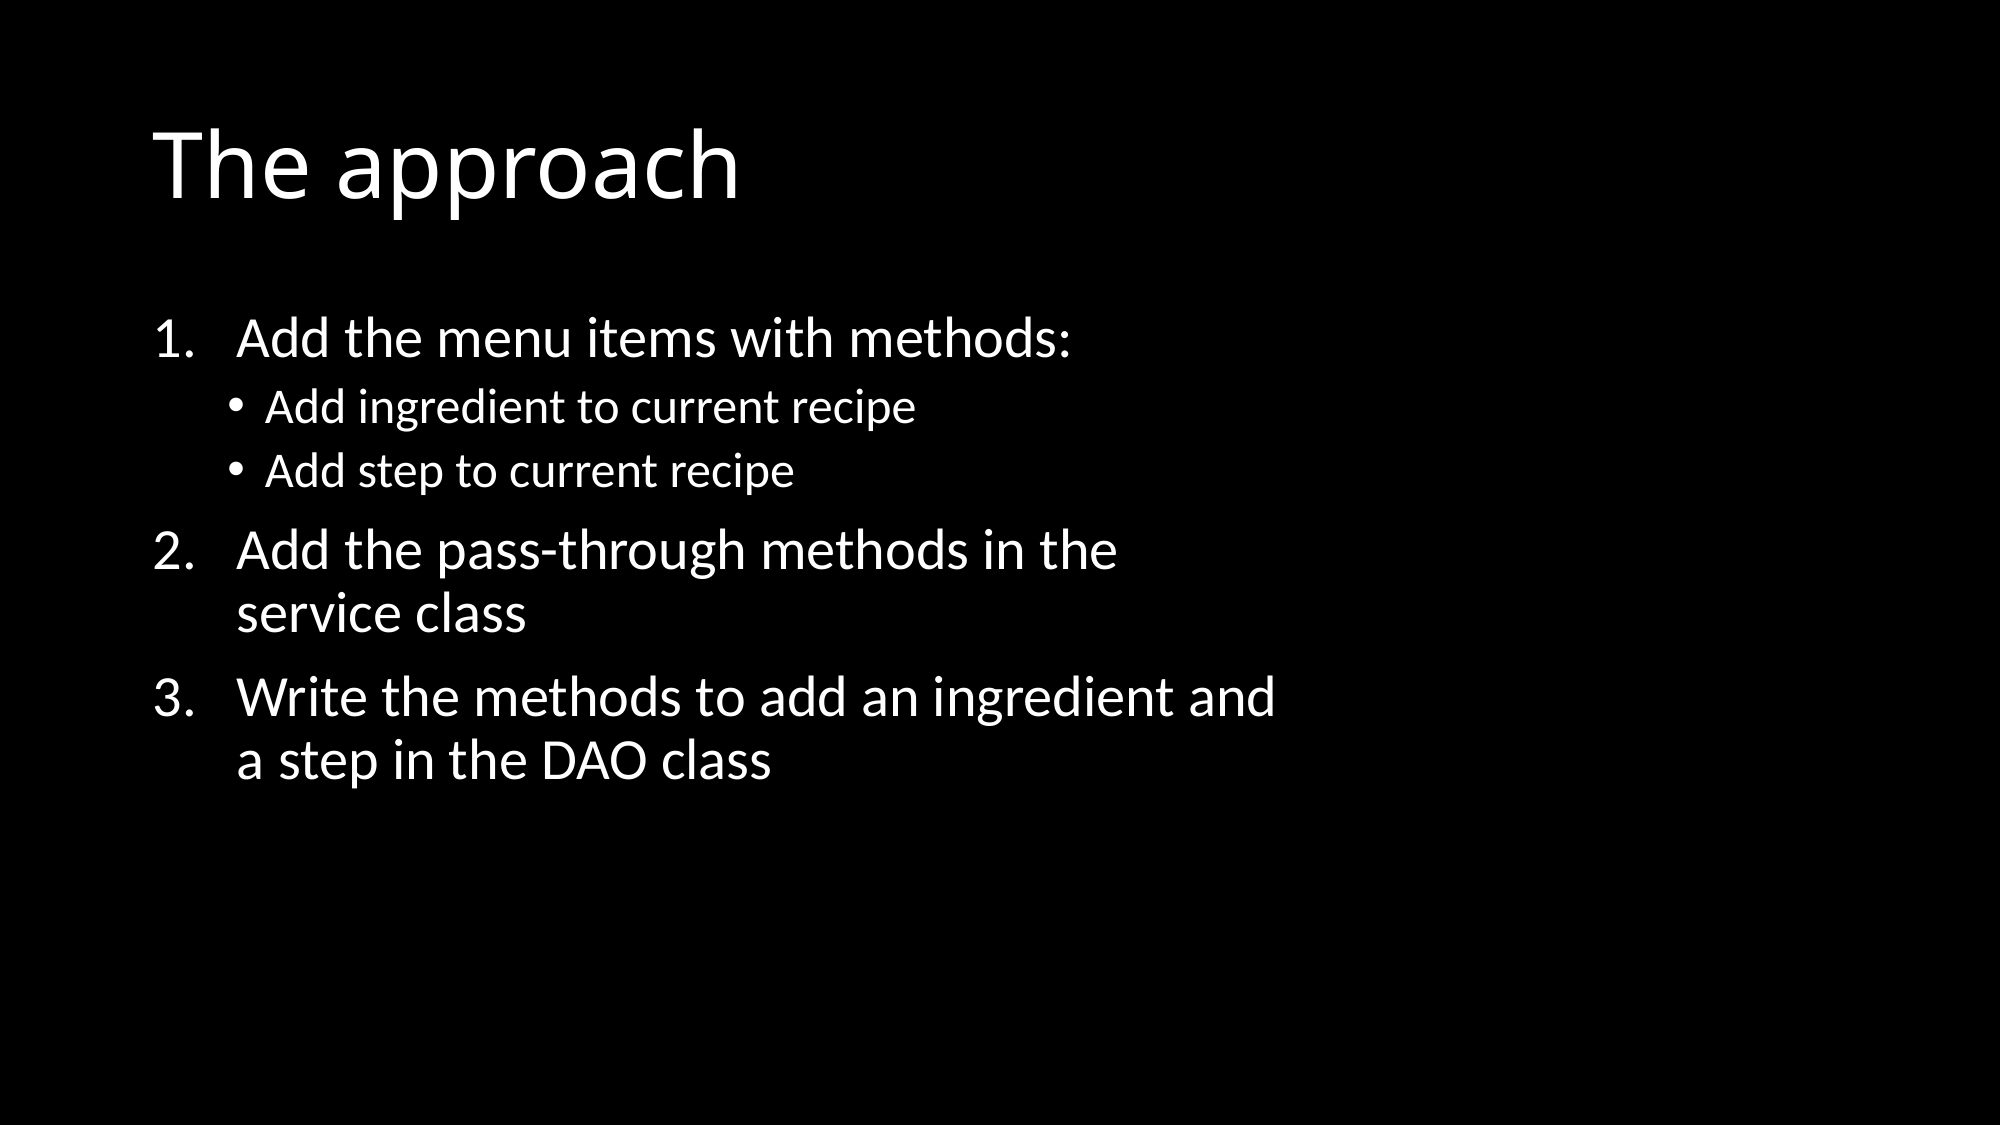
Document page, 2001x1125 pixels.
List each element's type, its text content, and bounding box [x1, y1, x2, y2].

title The approach [137, 59, 1863, 278]
list Add the menu items with methods: Add ingredient to current recipe Add step to current recipe Add the pass-through methods in the service class Write the methods to add an ingredient and a step in the DAO class [137, 299, 1303, 1014]
